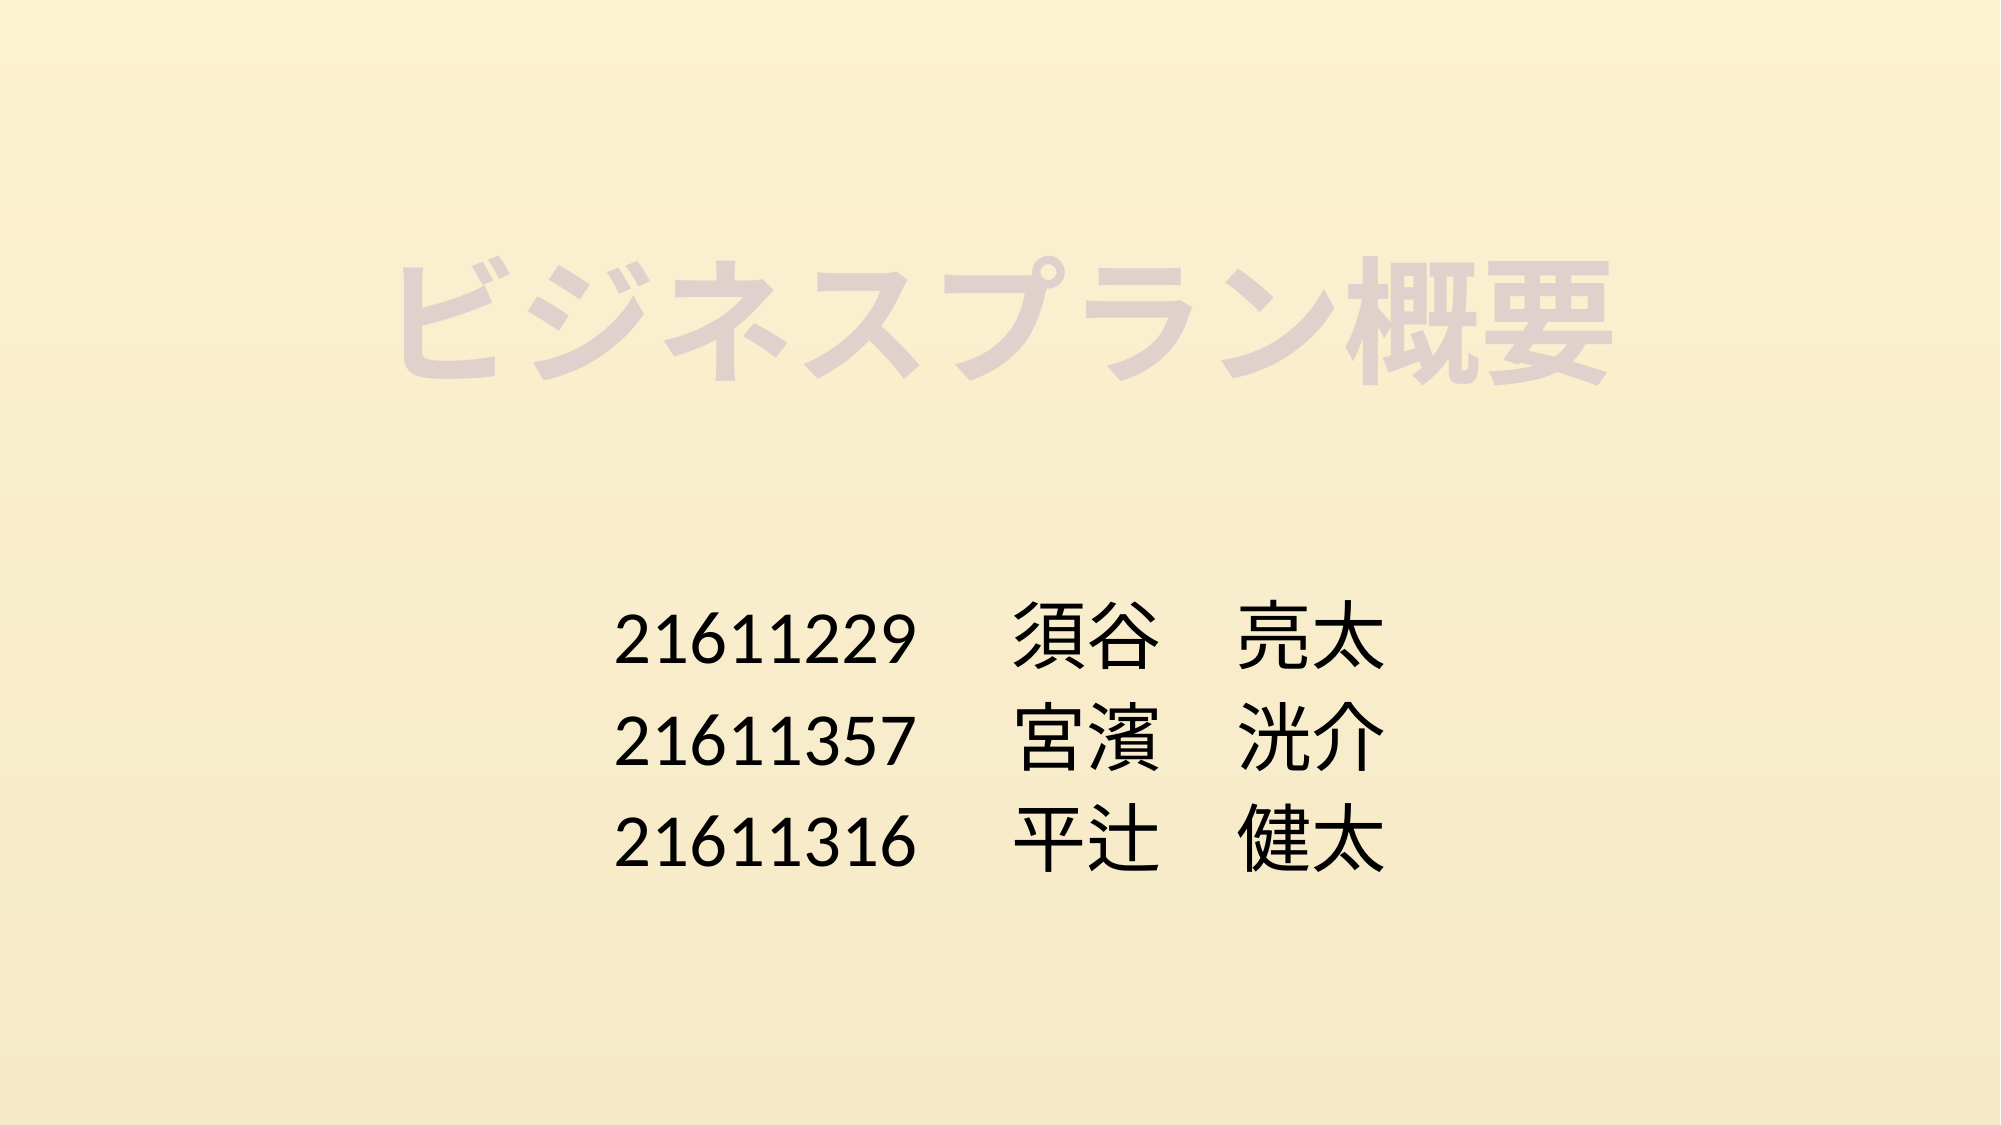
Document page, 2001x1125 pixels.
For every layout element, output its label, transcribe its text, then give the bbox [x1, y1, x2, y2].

subtitle 21611229 須谷 亮太 21611357 宮濱 洸介 21611316 平辻󠄀 健太 [249, 590, 1750, 863]
title ビジネスプラン概要 [249, 184, 1750, 576]
